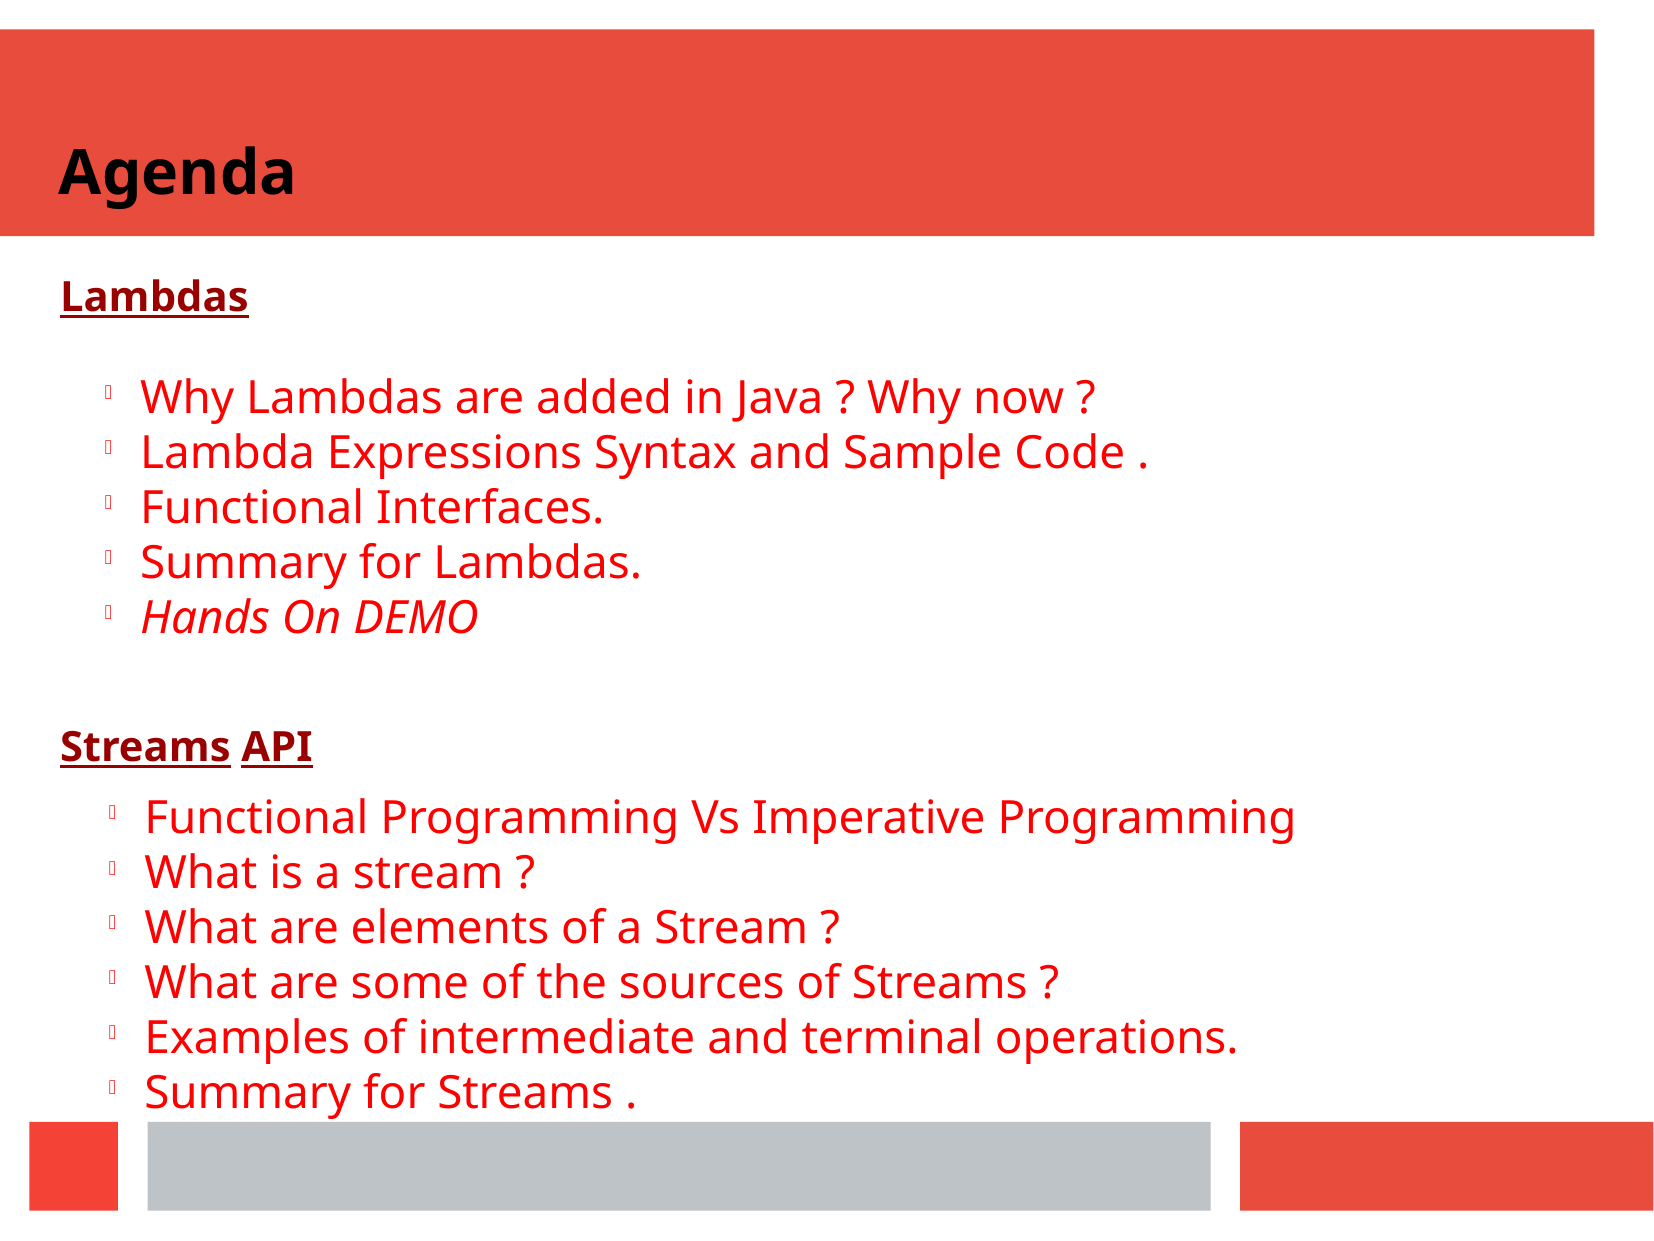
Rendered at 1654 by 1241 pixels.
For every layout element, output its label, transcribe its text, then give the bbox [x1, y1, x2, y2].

text_box Lambdas Streams API [59, 269, 1575, 1065]
text_box Agenda [58, 58, 1595, 207]
text_box Why Lambdas are added in Java ? Why now ? Lambda Expressions Syntax and Sample Code . Functional Interfaces. Summary for Lambdas. Hands On DEMO [89, 359, 1515, 705]
text_box Functional Programming Vs Imperative Programming What is a stream ? What are elements of a Stream ? What are some of the sources of Streams ? Examples of intermediate and terminal operations. Summary for Streams . [94, 780, 1515, 1168]
